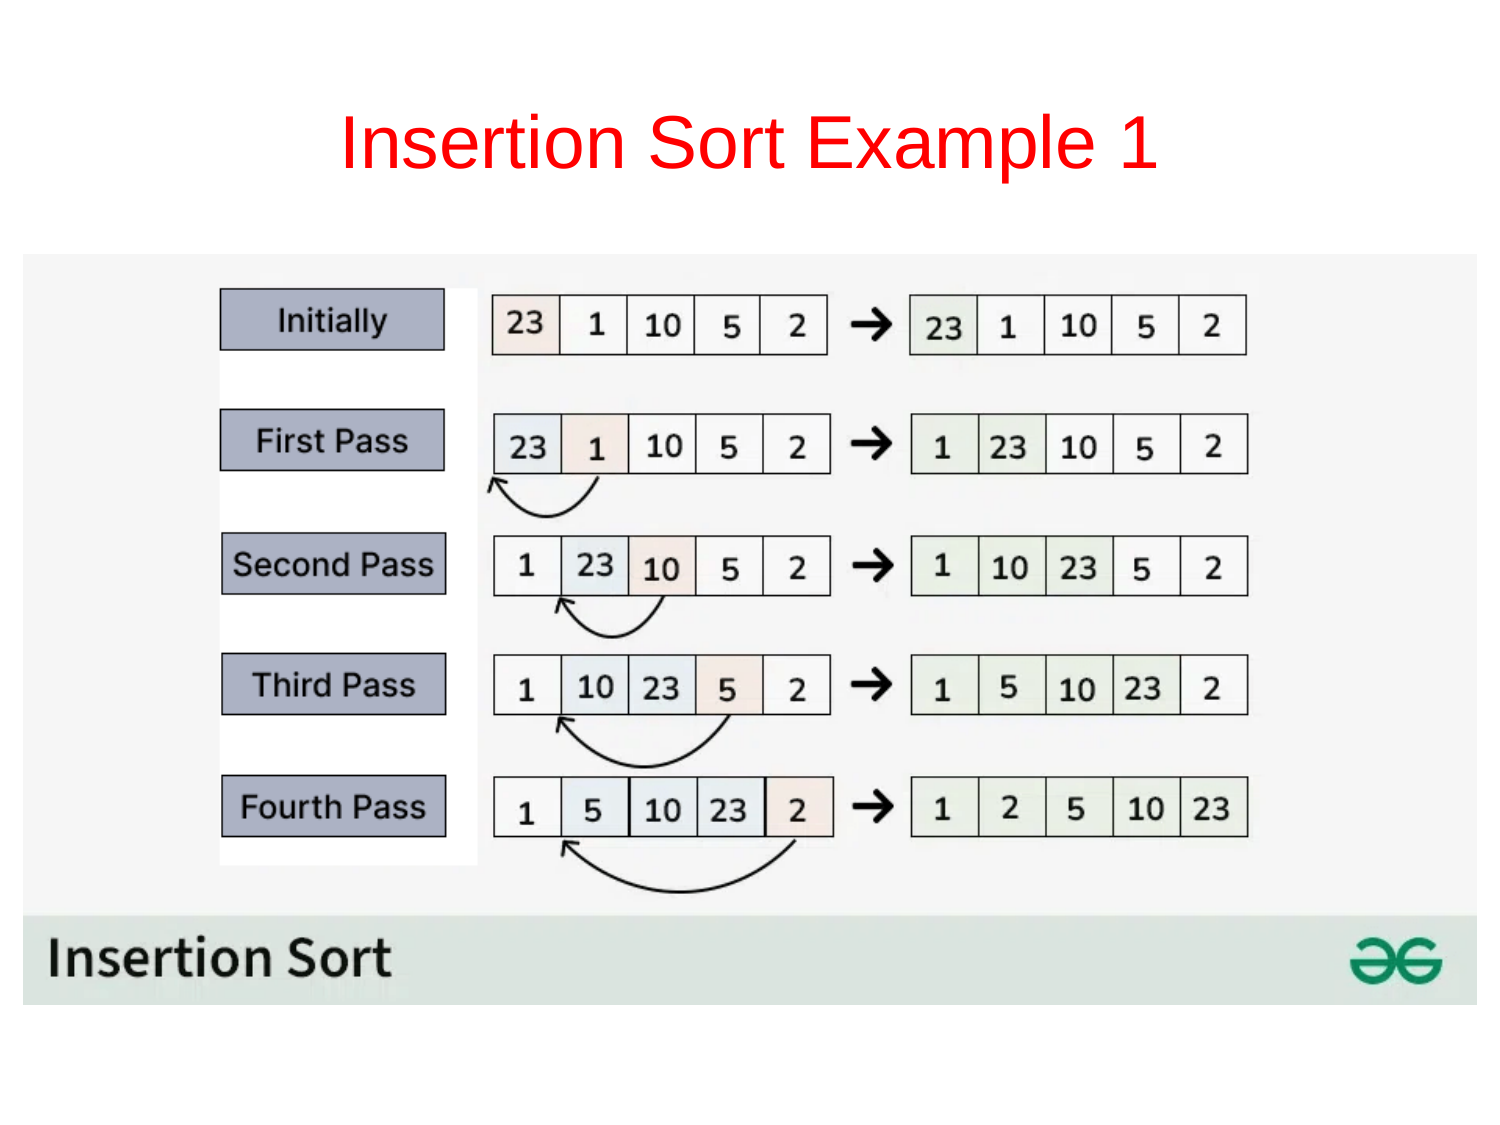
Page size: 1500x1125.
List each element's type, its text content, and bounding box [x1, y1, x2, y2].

title Insertion Sort Example 1 [75, 45, 1425, 233]
picture [23, 254, 1477, 1006]
